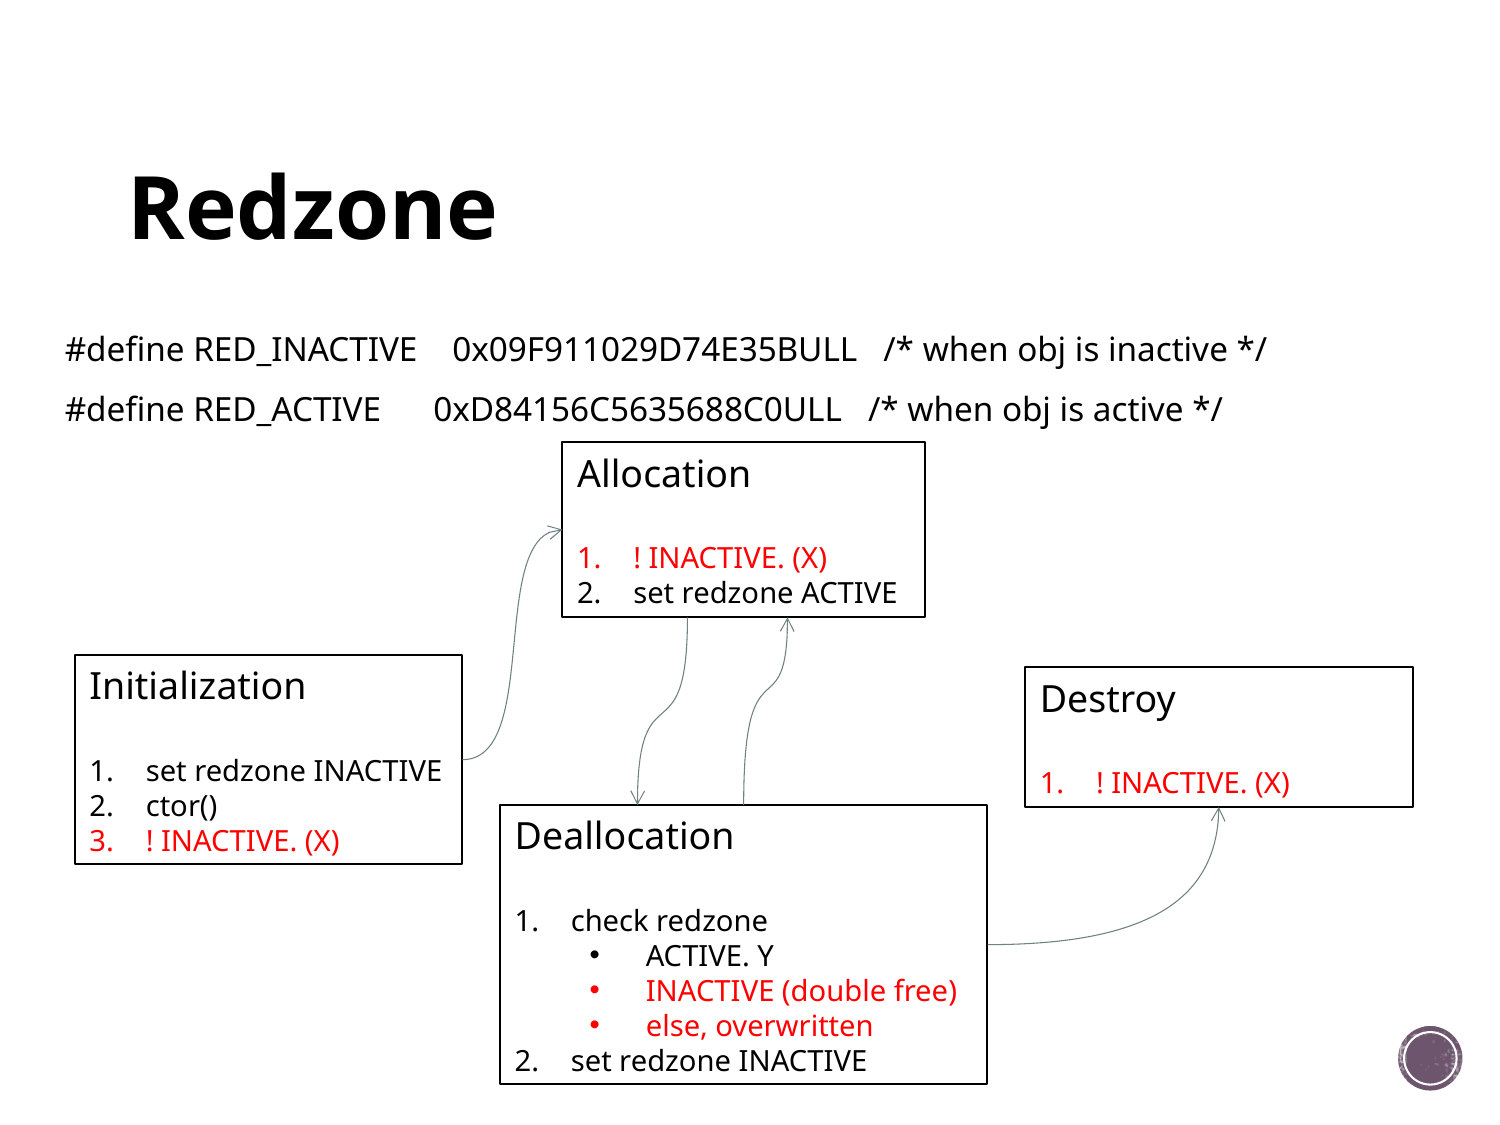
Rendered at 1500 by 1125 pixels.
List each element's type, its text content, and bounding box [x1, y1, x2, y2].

title Redzone [112, 79, 1388, 324]
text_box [76, 443, 1412, 1087]
list #define RED_INACTIVE 0x09F911029D74E35BULL /* when obj is inactive */ #define RED_ACTIVE 0xD84156C5635688C0ULL /* when obj is active */ [49, 324, 1400, 438]
